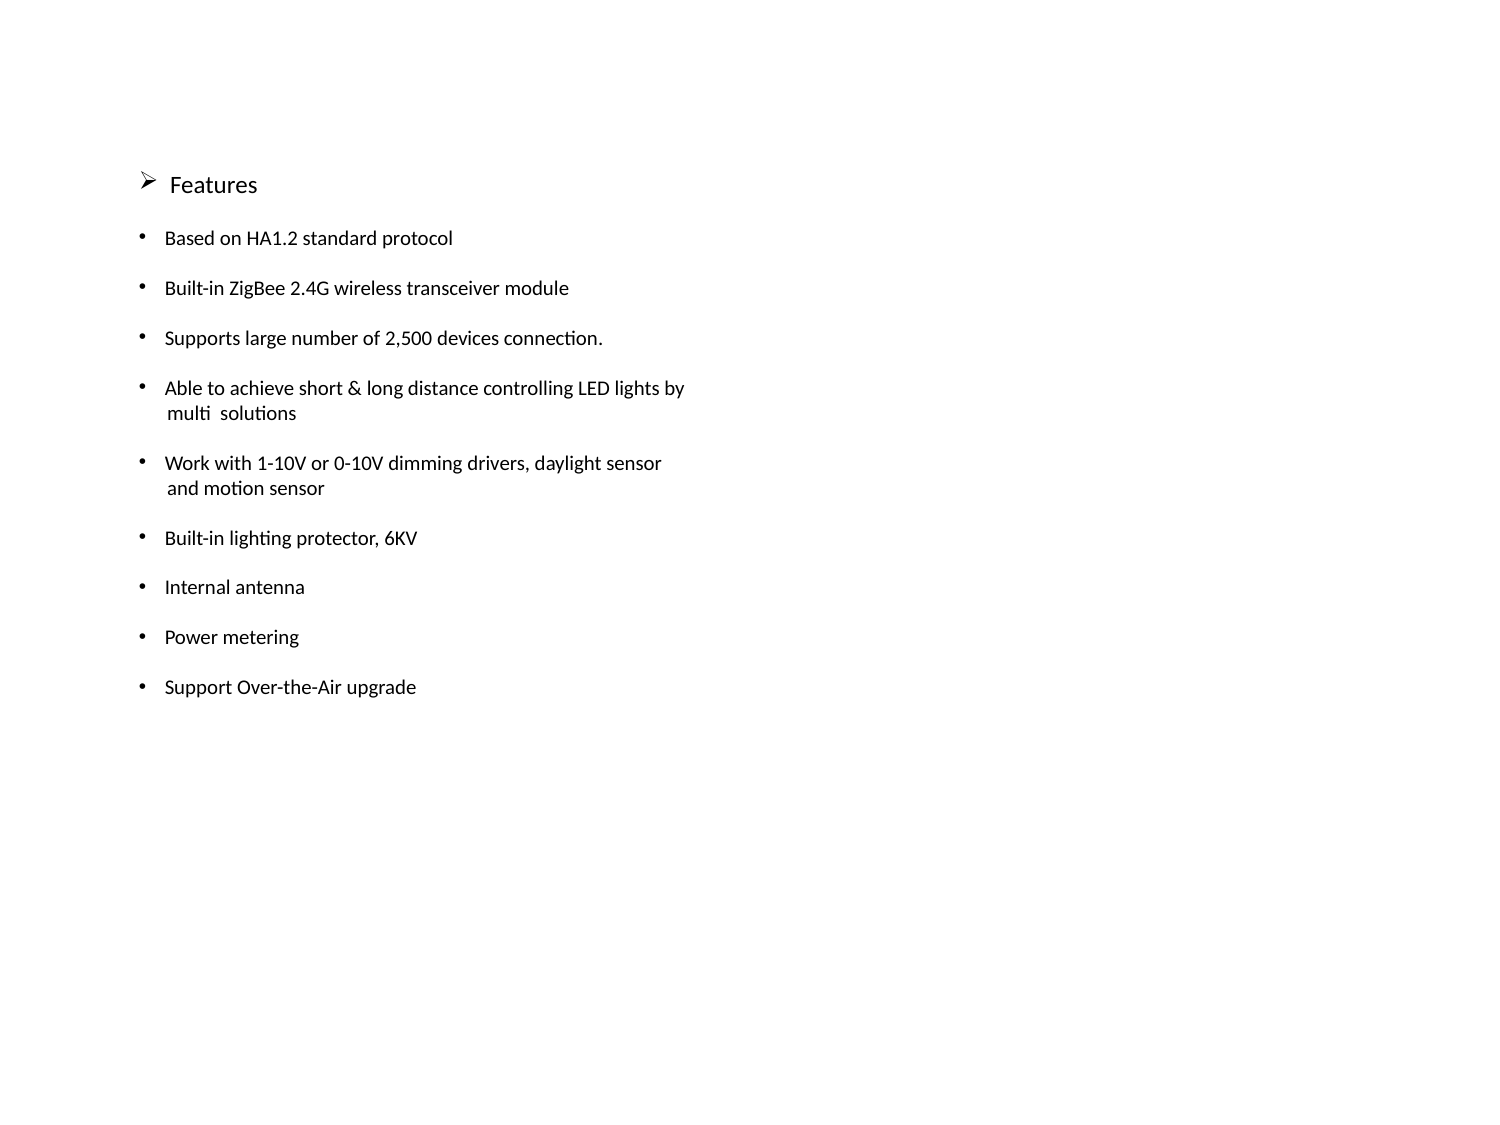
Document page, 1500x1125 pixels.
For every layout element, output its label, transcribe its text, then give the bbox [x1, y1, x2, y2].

text_box Features Based on HA1.2 standard protocol Built-in ZigBee 2.4G wireless transceiver module Supports large number of 2,500 devices connection. Able to achieve short & long distance controlling LED lights by multi solutions Work with 1-10V or 0-10V dimming drivers, daylight sensor and motion sensor Built-in lighting protector, 6KV Internal antenna Power metering Support Over-the-Air upgrade [123, 160, 981, 707]
